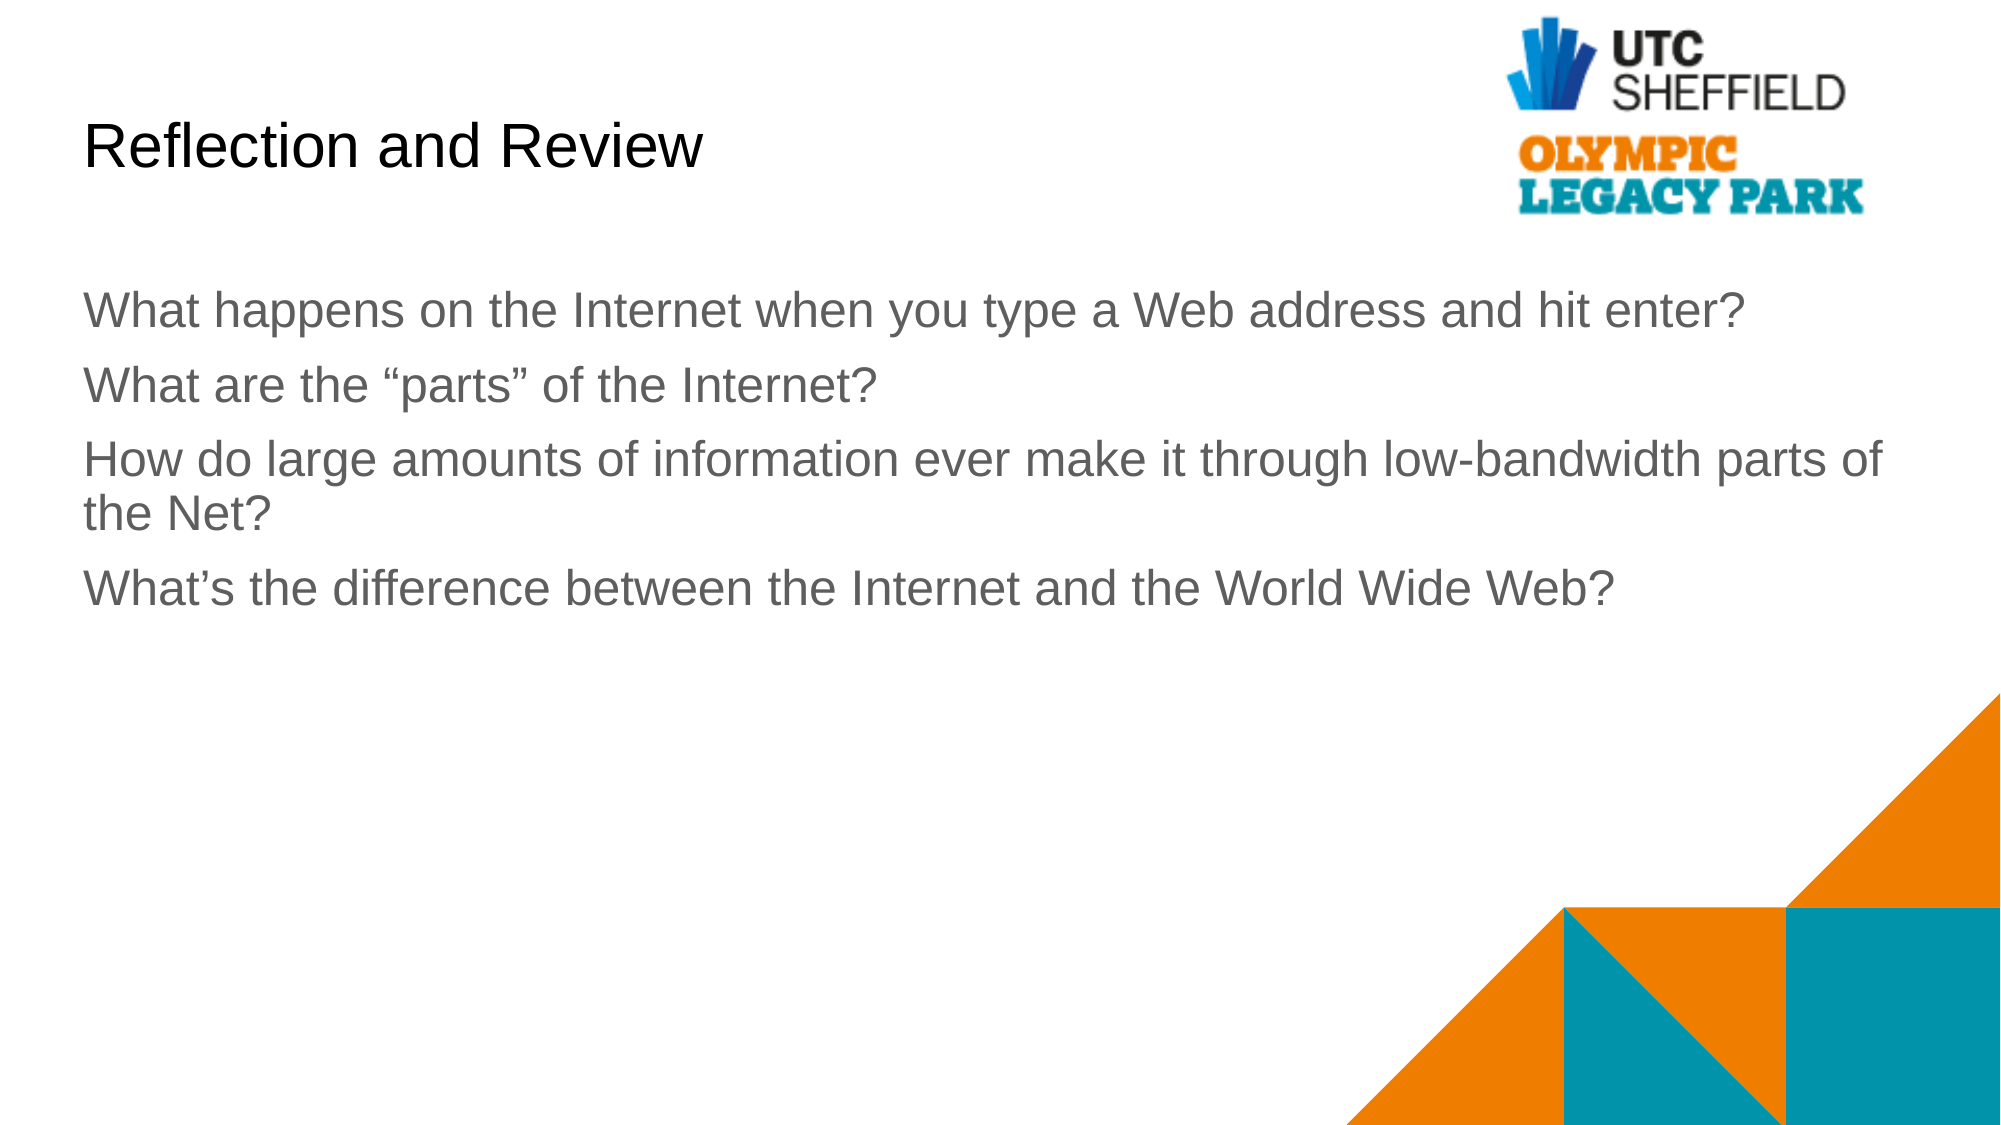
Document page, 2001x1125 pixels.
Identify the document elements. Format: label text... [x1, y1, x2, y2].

picture [1479, 0, 2000, 244]
title Reflection and Review [68, 89, 1932, 223]
list What happens on the Internet when you type a Web address and hit enter? What are the “parts” of the Internet? How do large amounts of information ever make it through low-bandwidth parts of the Net? What’s the difference between the Internet and the World Wide Web? [68, 268, 1932, 1000]
